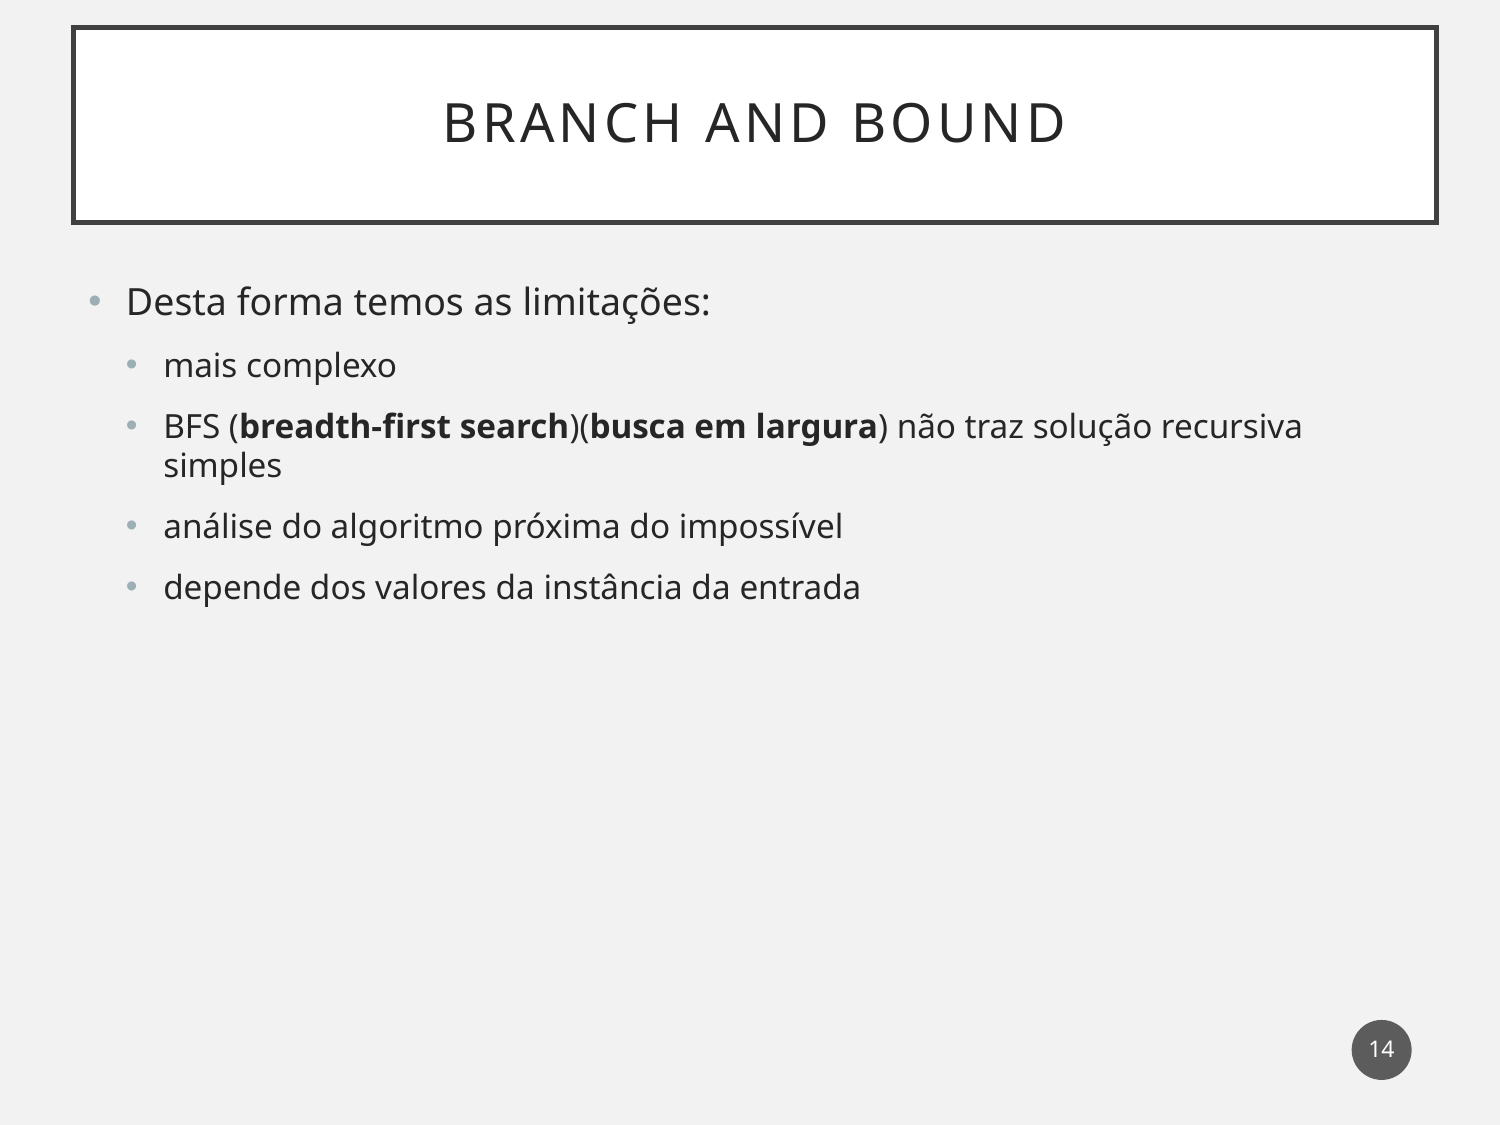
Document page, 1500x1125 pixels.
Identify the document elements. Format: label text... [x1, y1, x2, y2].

slide_number 14 [1351, 1019, 1412, 1080]
title Branch and bound [71, 25, 1439, 225]
list Desta forma temos as limitações: mais complexo BFS (breadth-first search)(busca em largura) não traz solução recursiva simples análise do algoritmo próxima do impossível depende dos valores da instância da entrada [73, 270, 1437, 984]
